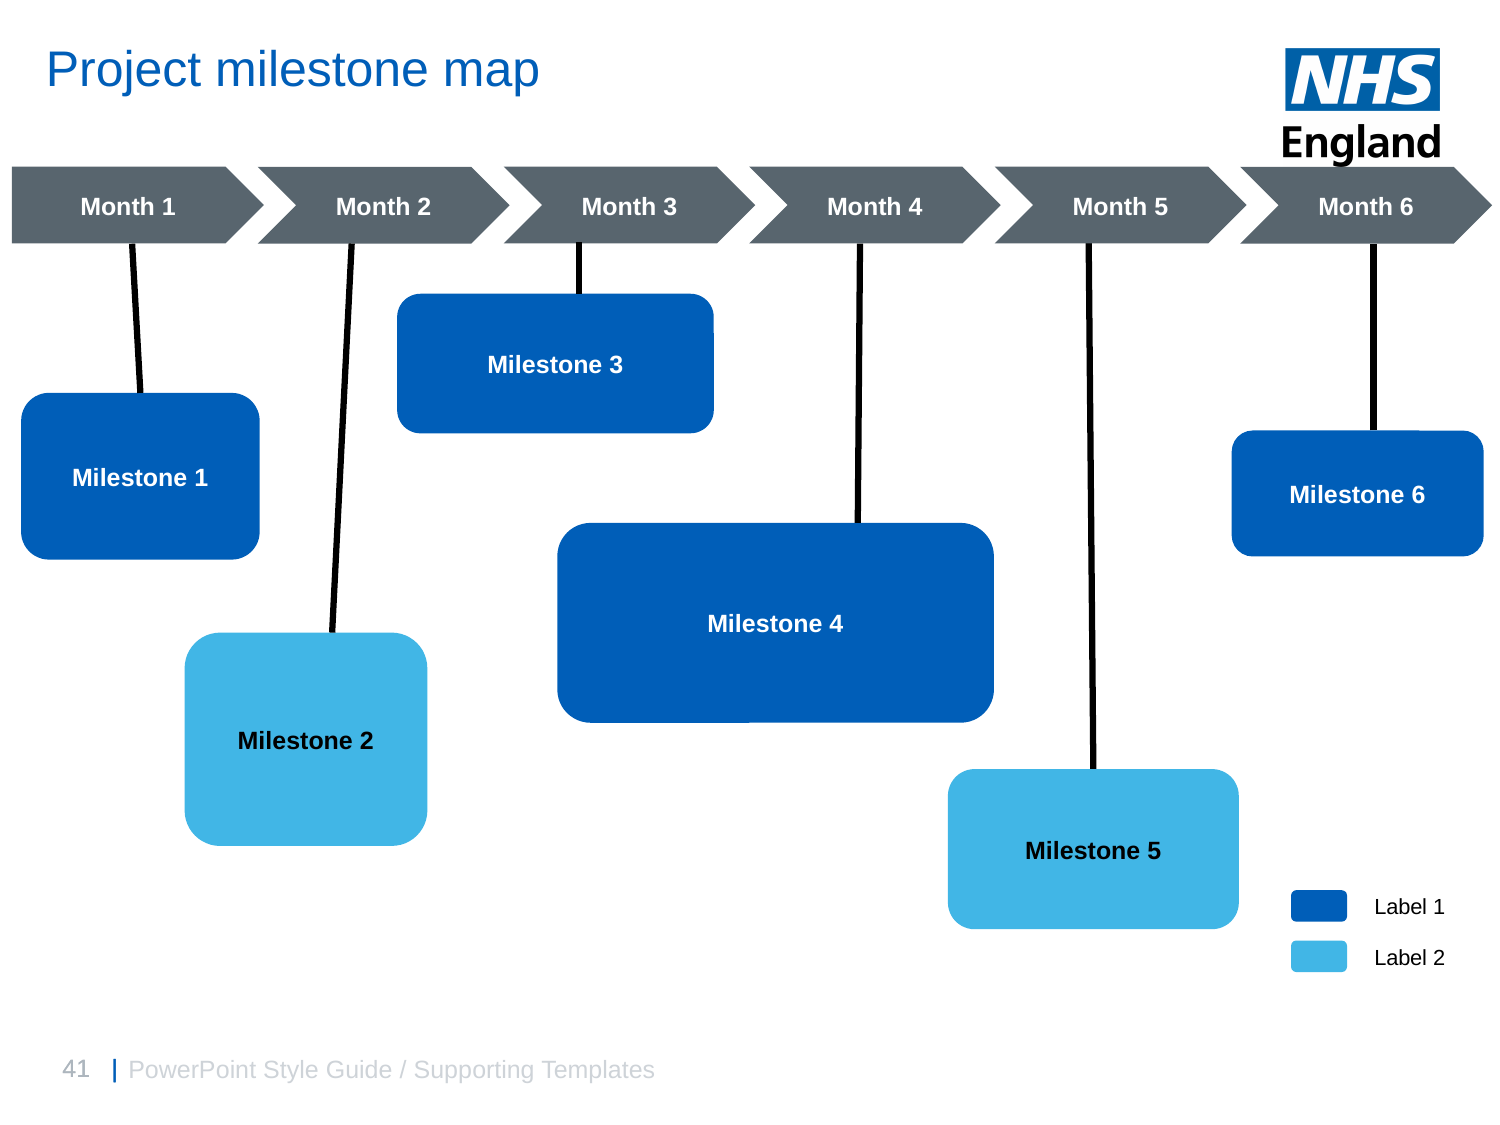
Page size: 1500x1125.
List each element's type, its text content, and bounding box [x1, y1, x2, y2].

text_box Milestone 1 [20, 391, 261, 561]
text_box Month 6 [1240, 166, 1493, 244]
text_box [132, 243, 141, 393]
text_box [1289, 889, 1349, 923]
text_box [332, 243, 352, 633]
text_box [1088, 233, 1094, 769]
text_box Month 3 [503, 166, 756, 244]
text_box Milestone 5 [946, 768, 1240, 931]
text_box Milestone 6 [1230, 429, 1485, 558]
text_box Milestone 4 [556, 521, 995, 724]
text_box Month 4 [749, 166, 1001, 244]
picture [1283, 48, 1440, 166]
text_box Month 5 [994, 166, 1247, 244]
title Project milestone map [31, 36, 1212, 167]
text_box [1289, 939, 1349, 974]
text_box Month 2 [257, 166, 510, 244]
text_box Milestone 3 [396, 292, 715, 435]
text_box Month 1 [11, 166, 264, 244]
text_box Milestone 2 [183, 631, 429, 847]
text_box Label 2 [1359, 935, 1493, 977]
footer PowerPoint Style Guide / Supporting Templates [113, 1038, 1053, 1099]
text_box Label 1 [1359, 885, 1500, 927]
